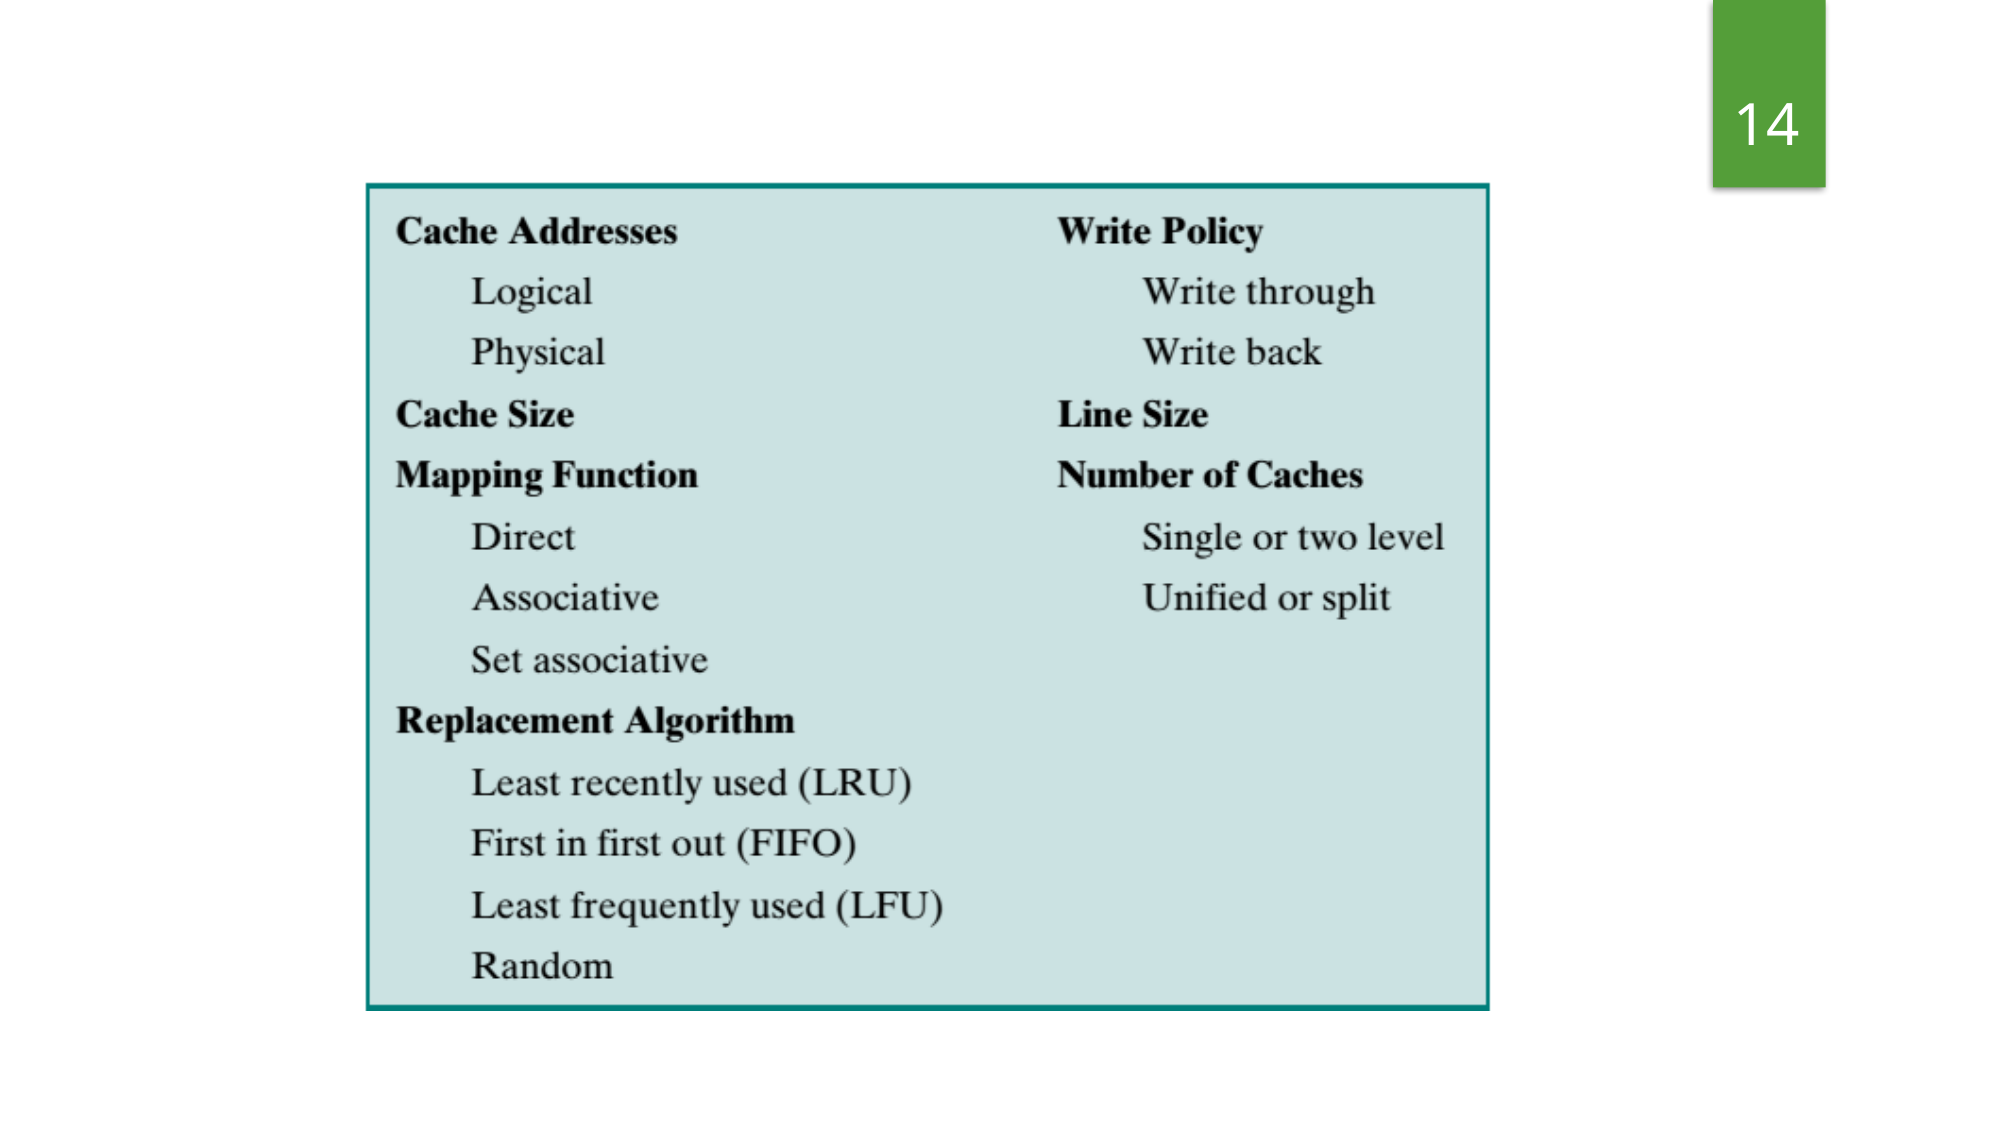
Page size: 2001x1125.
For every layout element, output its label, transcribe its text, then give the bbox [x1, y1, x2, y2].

slide_number 14 [1698, 48, 1836, 175]
picture [355, 174, 1495, 1011]
